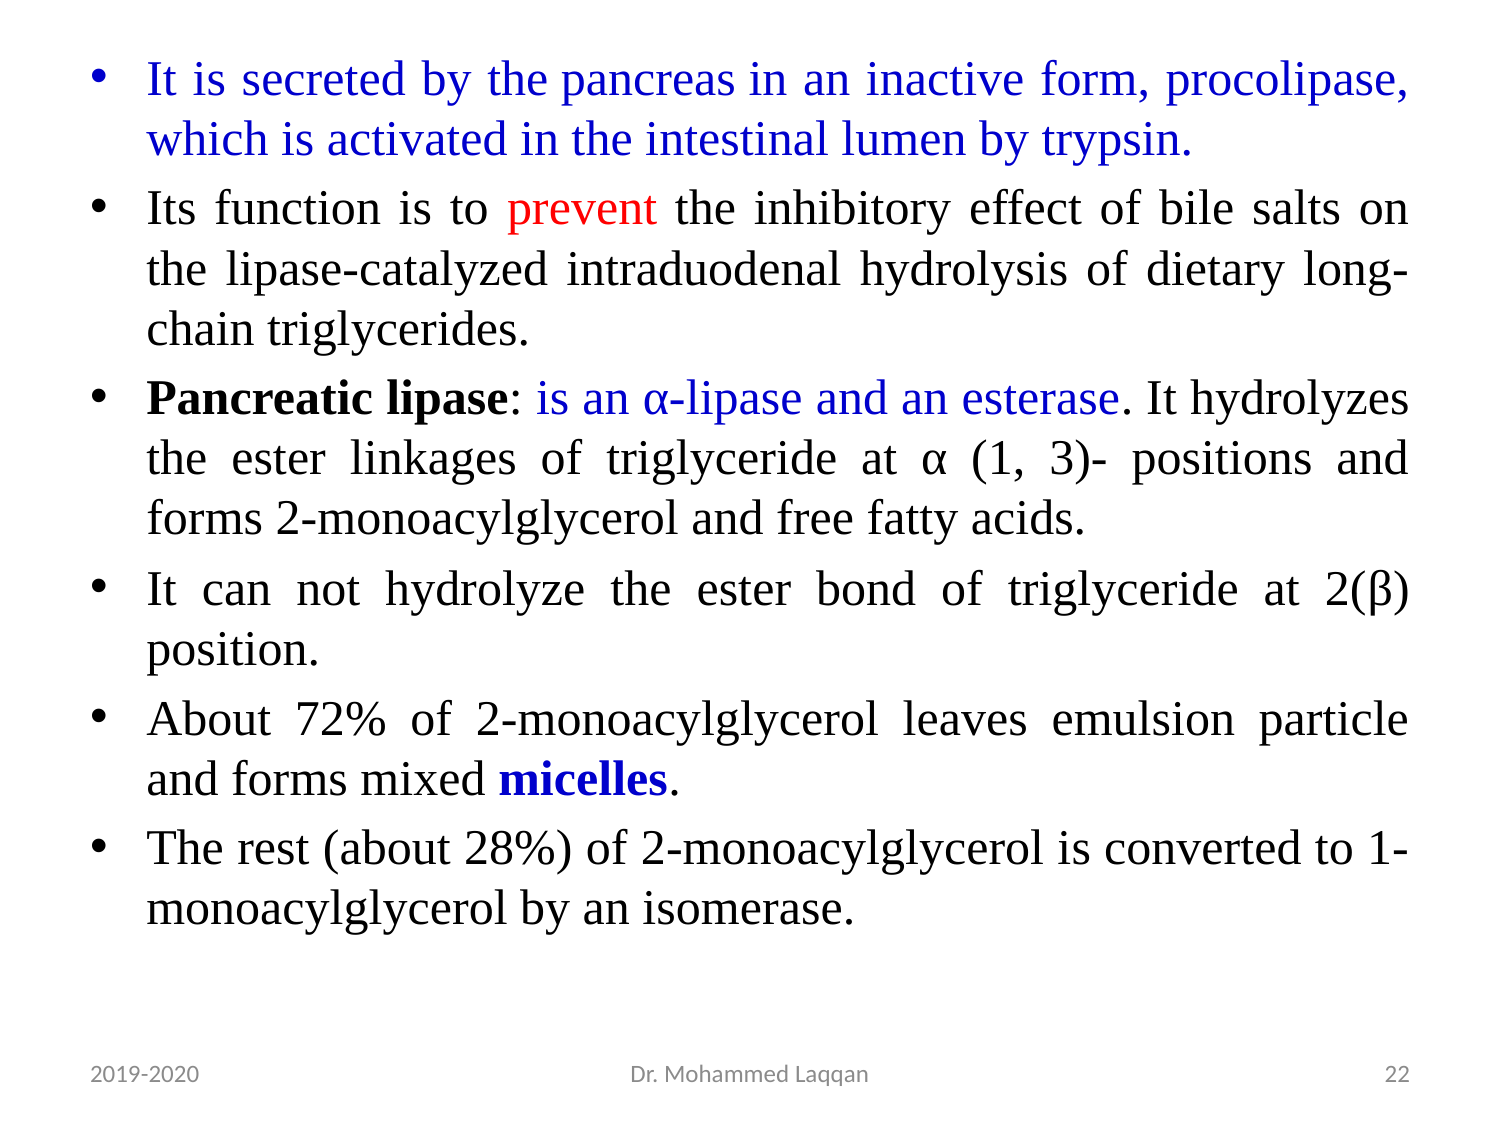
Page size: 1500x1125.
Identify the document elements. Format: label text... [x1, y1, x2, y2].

footer Dr. Mohammed Laqqan [512, 1042, 988, 1103]
slide_number 2019-2020 [75, 1042, 425, 1103]
list It is secreted by the pancreas in an inactive form, procolipase, which is activated in the intestinal lumen by trypsin. Its function is to prevent the inhibitory effect of bile salts on the lipase-catalyzed intraduodenal hydrolysis of dietary long-chain triglycerides. Pancreatic lipase: is an α-lipase and an esterase. It hydrolyzes the ester linkages of triglyceride at α (1, 3)- positions and forms 2-monoacylglycerol and free fatty acids. It can not hydrolyze the ester bond of triglyceride at 2(β) position. About 72% of 2-monoacylglycerol leaves emulsion particle and forms mixed micelles. The rest (about 28%) of 2-monoacylglycerol is converted to 1-monoacylglycerol by an isomerase. [75, 37, 1425, 1005]
slide_number 22 [1074, 1042, 1425, 1103]
